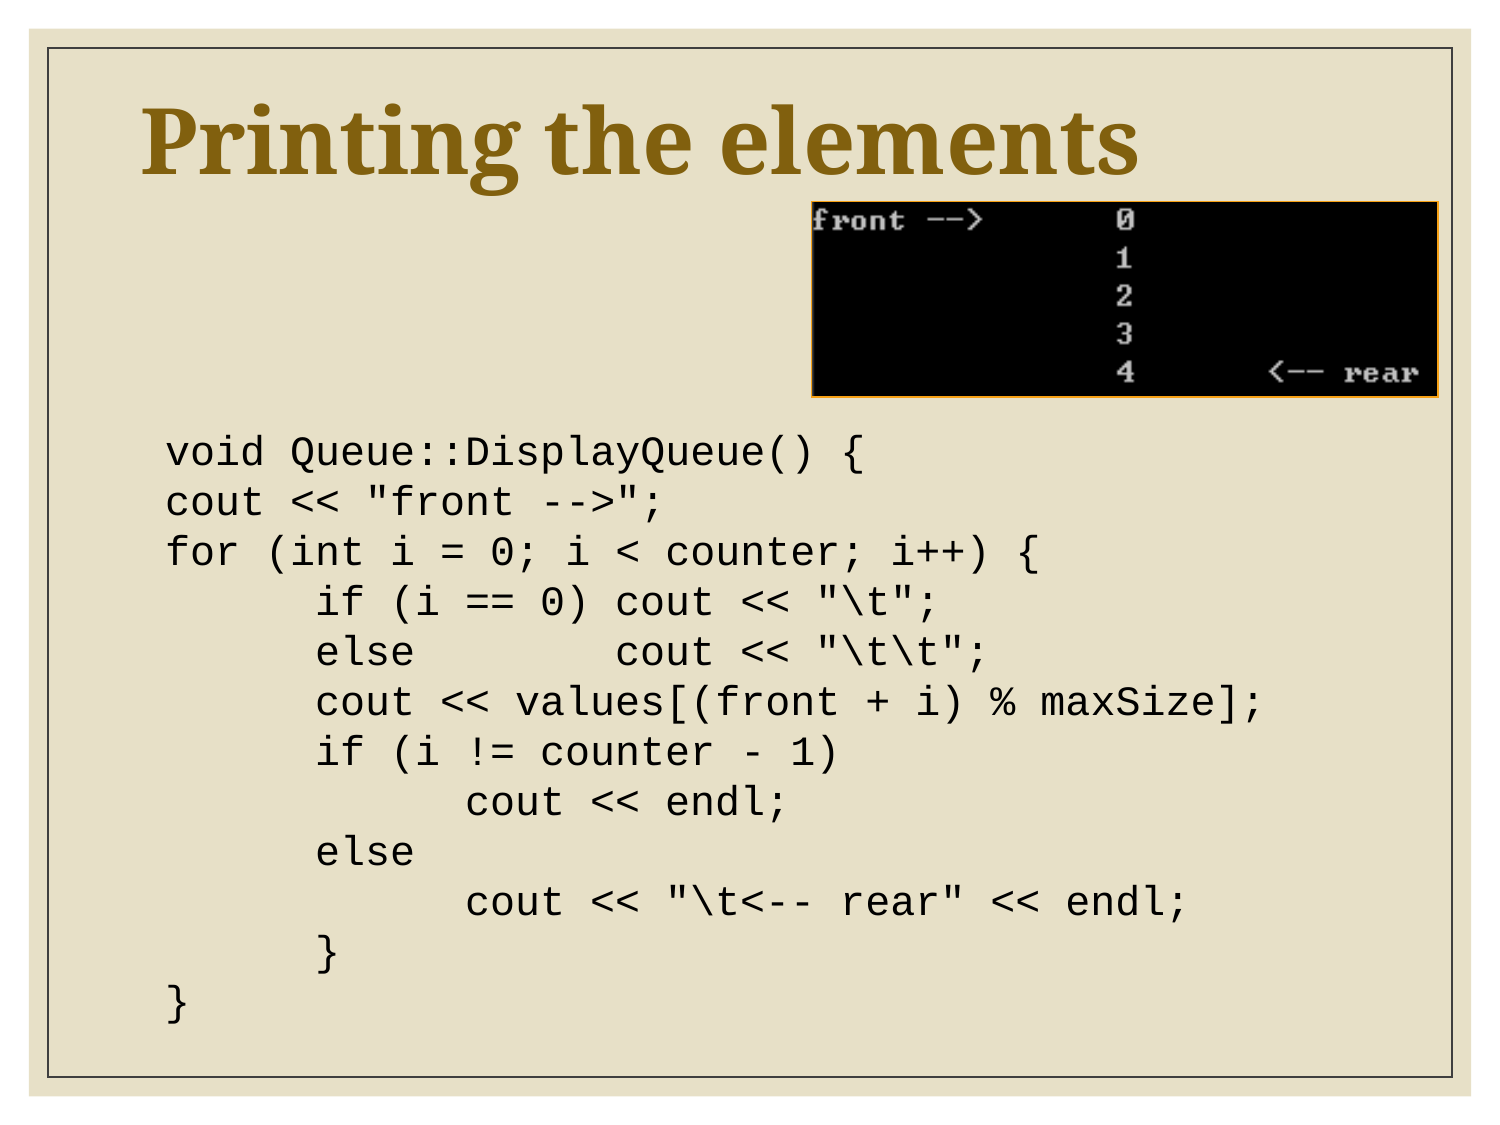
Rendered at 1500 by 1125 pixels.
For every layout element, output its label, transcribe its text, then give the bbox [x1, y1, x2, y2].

title Printing the elements [125, 37, 1241, 252]
text_box void Queue::DisplayQueue() { cout << "front -->"; for (int i = 0; i < counter; i++) { if (i == 0) cout << "\t"; else cout << "\t\t"; cout << values[(front + i) % maxSize]; if (i != counter - 1) cout << endl; else cout << "\t<-- rear" << endl; } } [0, 416, 1281, 1032]
picture [812, 202, 1438, 397]
